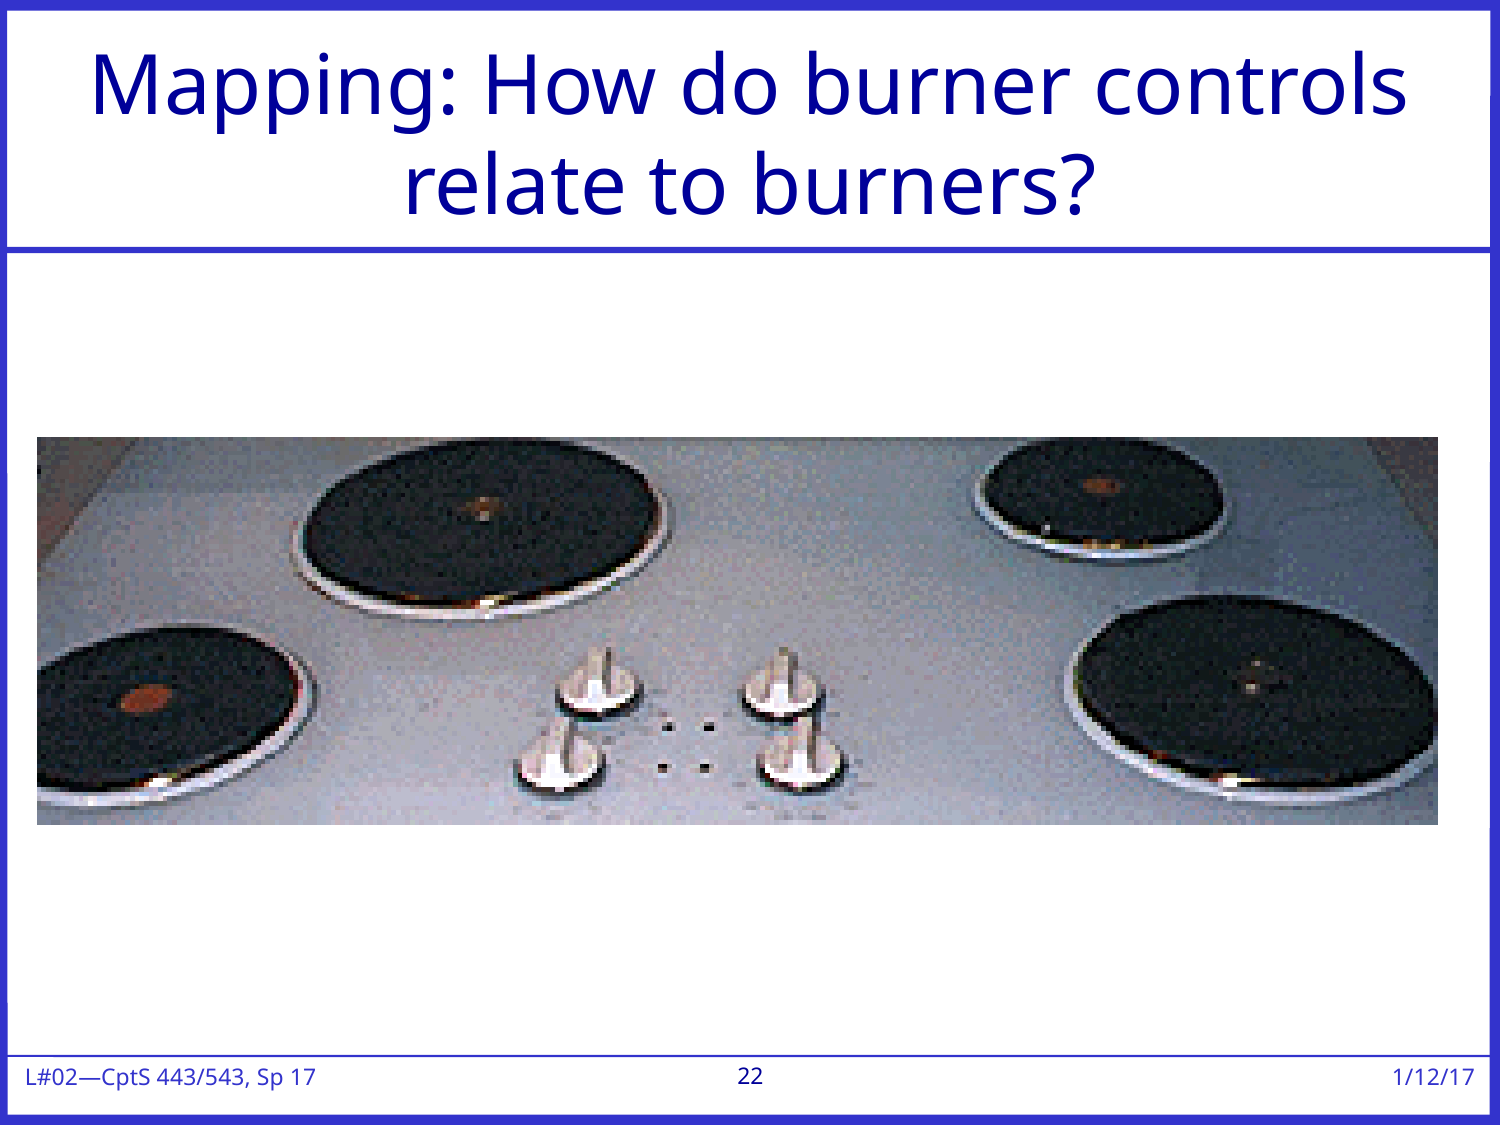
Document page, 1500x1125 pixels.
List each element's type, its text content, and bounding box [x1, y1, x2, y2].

title Mapping: How do burner controls relate to burners? [24, 24, 1476, 238]
slide_number 22 [37, 1053, 1464, 1079]
picture [37, 437, 1438, 825]
